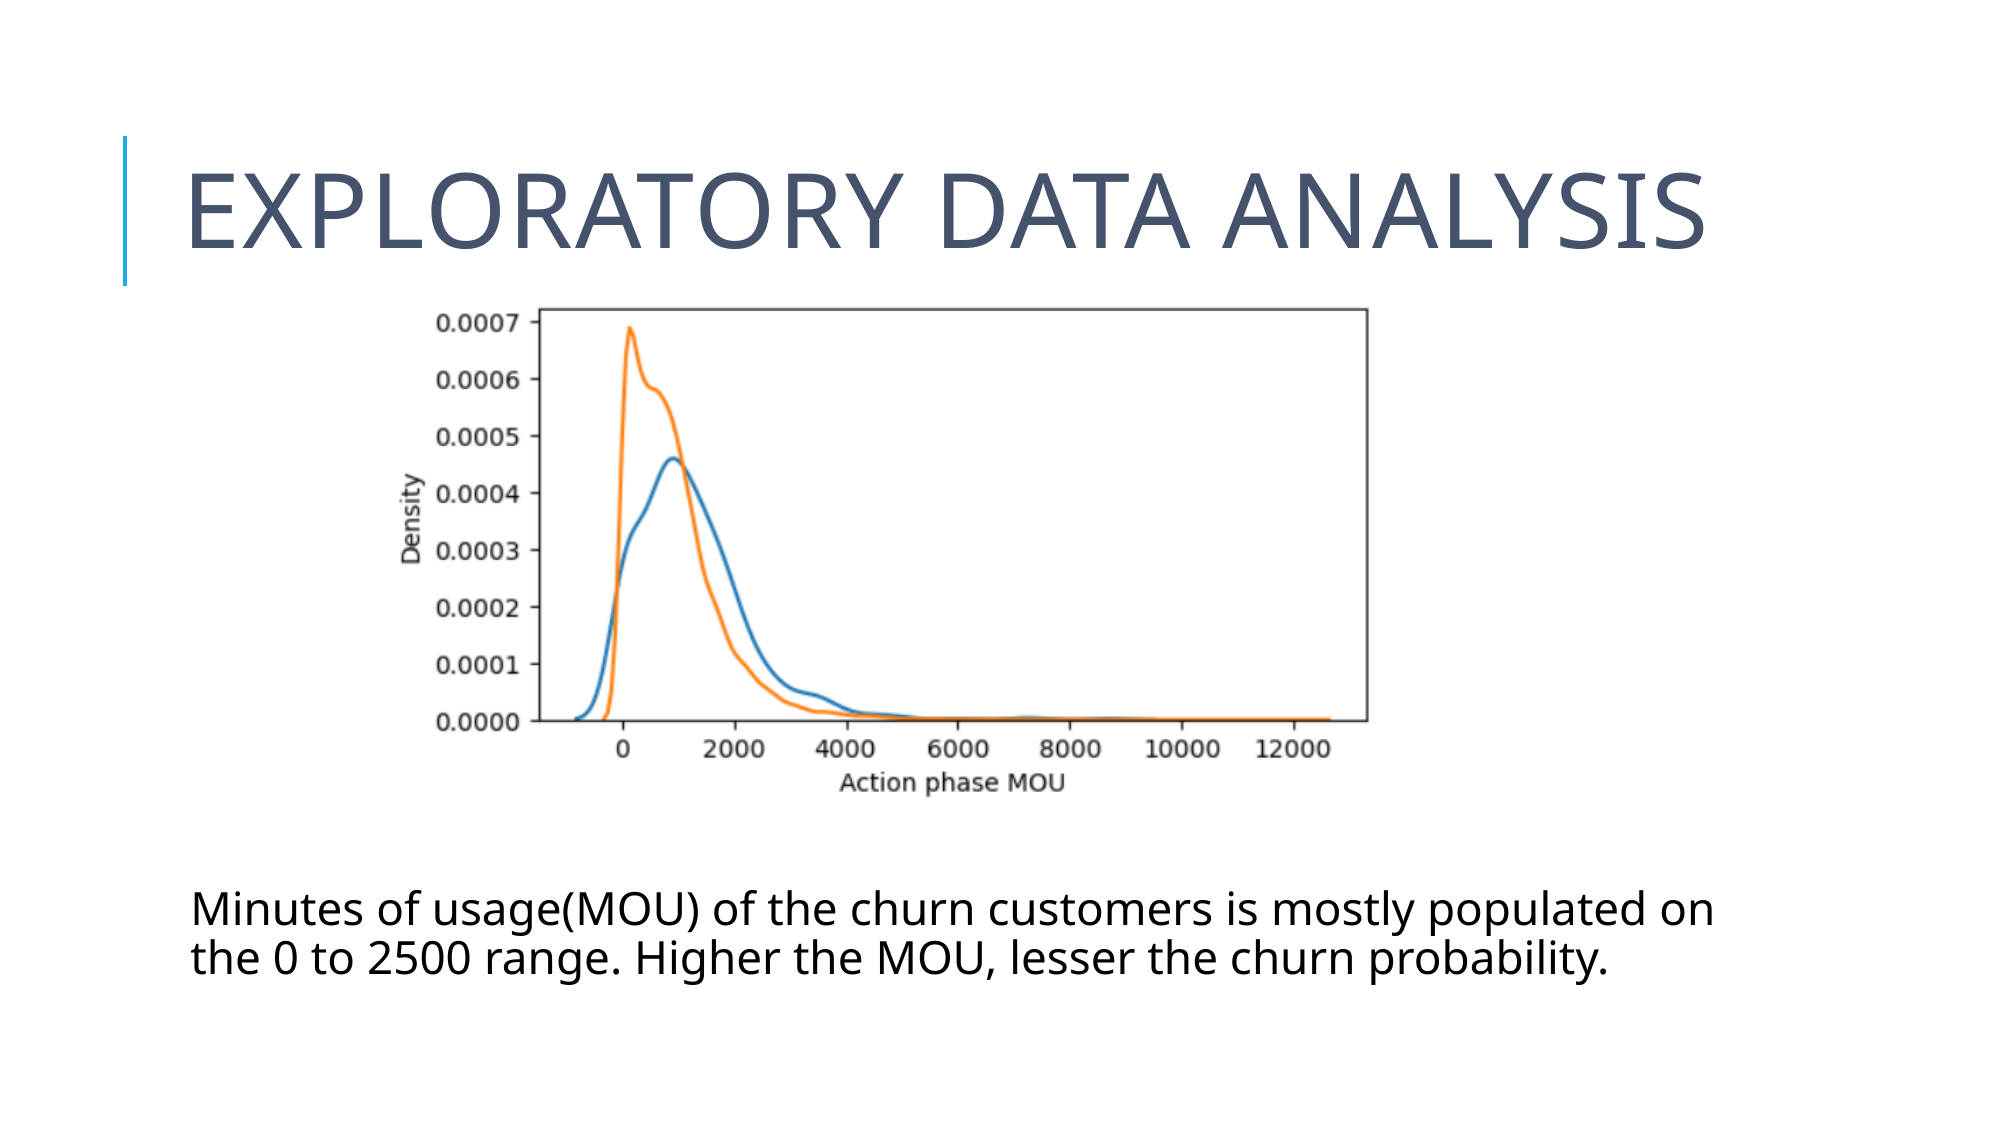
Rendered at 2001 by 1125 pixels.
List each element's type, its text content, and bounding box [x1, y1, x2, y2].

list Minutes of usage(MOU) of the churn customers is mostly populated on the 0 to 2500 range. Higher the MOU, lesser the churn probability. [168, 878, 1763, 1068]
picture [360, 296, 1433, 815]
title Exploratory Data analysis [168, 96, 1763, 342]
